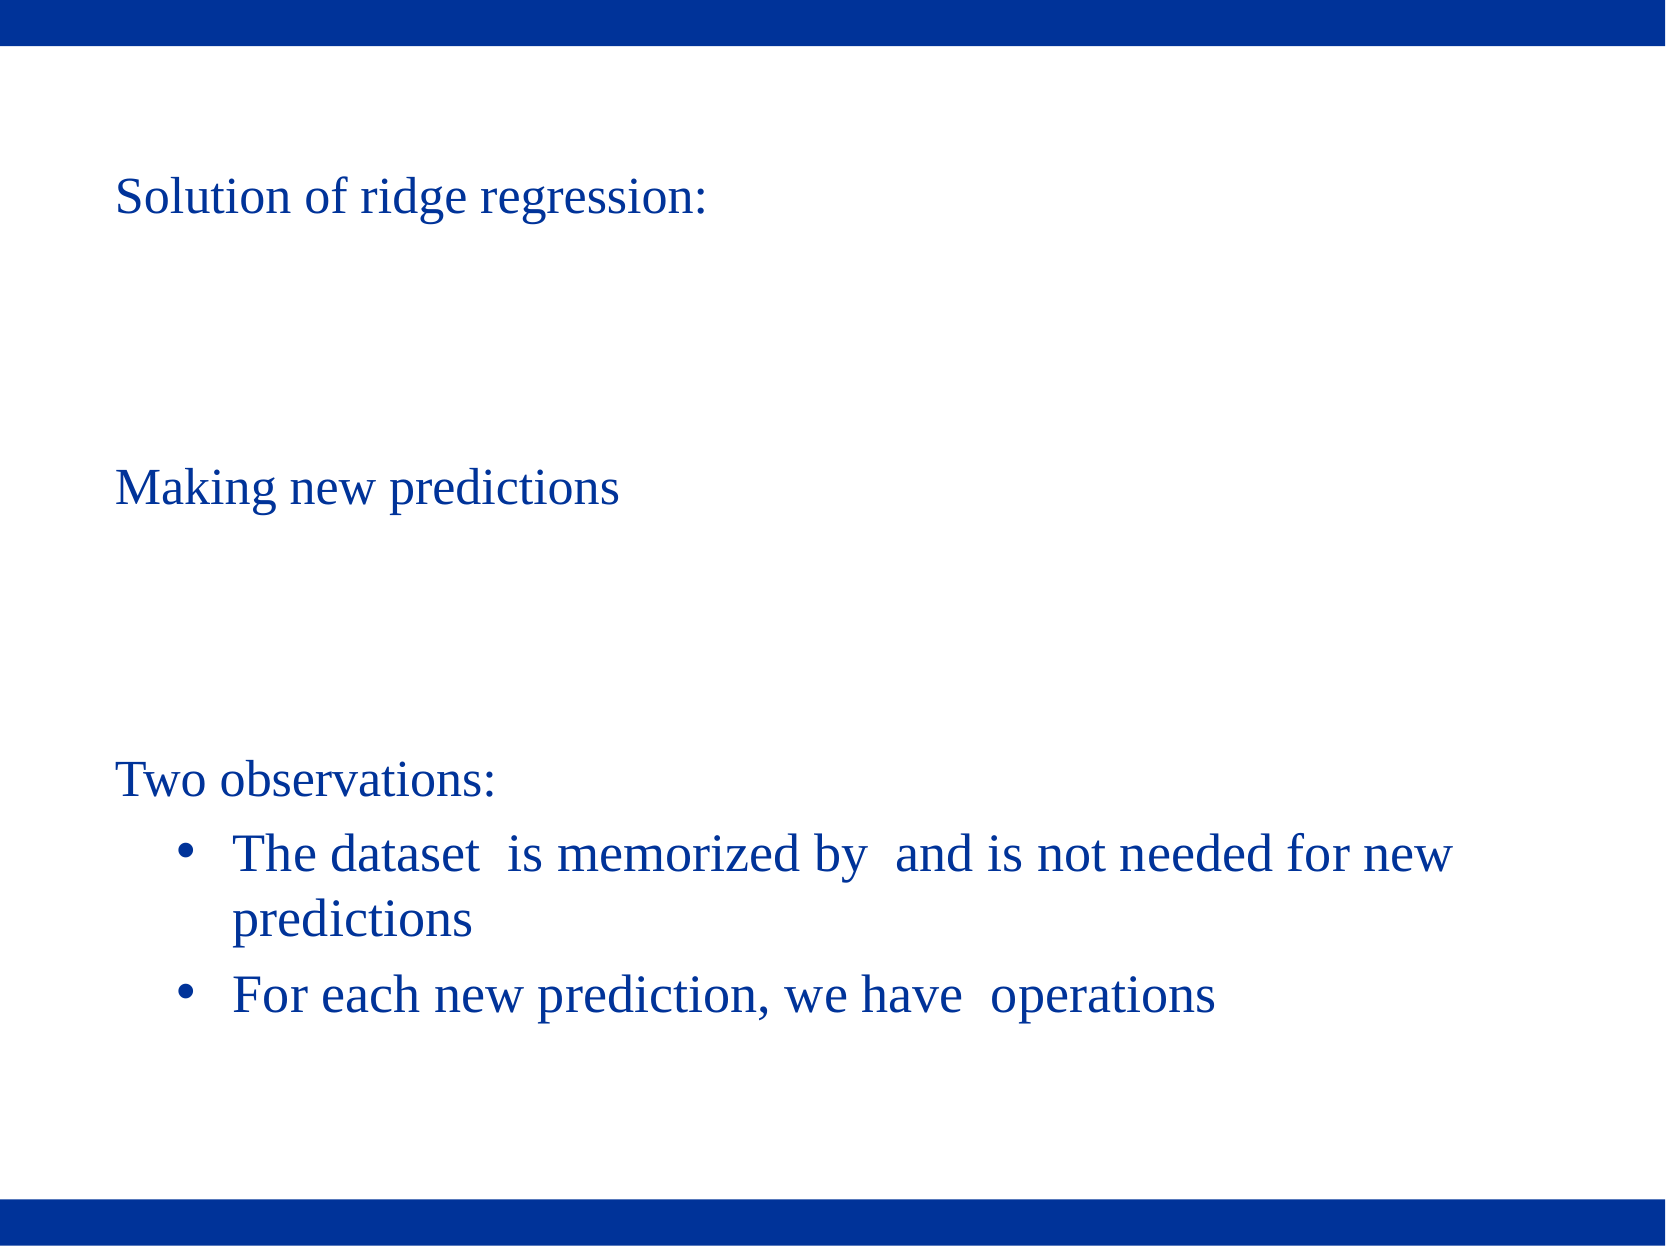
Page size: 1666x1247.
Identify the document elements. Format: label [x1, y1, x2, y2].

footer [575, 1151, 1103, 1235]
